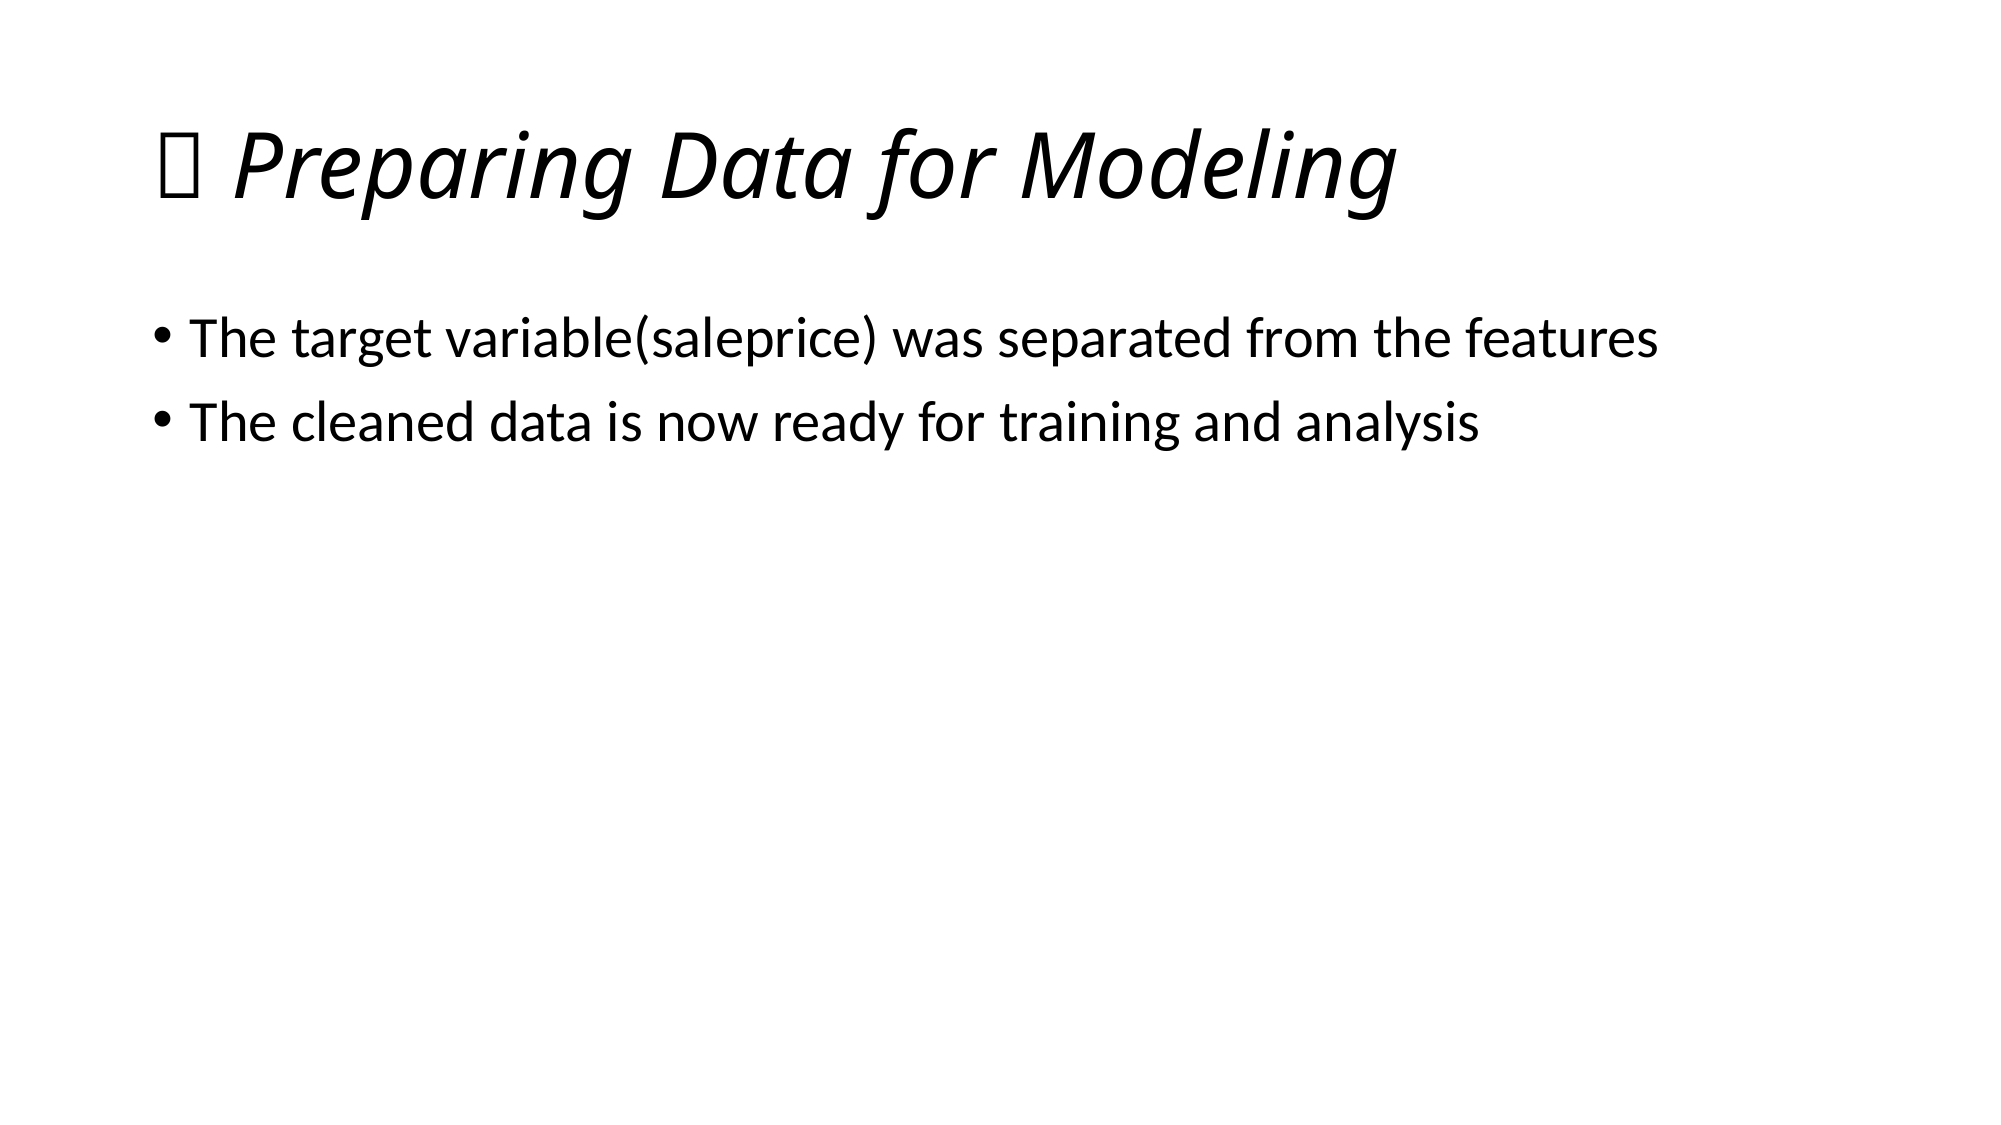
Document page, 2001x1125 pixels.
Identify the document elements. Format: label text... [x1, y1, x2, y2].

list The target variable(saleprice) was separated from the features The cleaned data is now ready for training and analysis [137, 299, 1863, 1014]
title 🧼 Preparing Data for Modeling [137, 59, 1863, 278]
